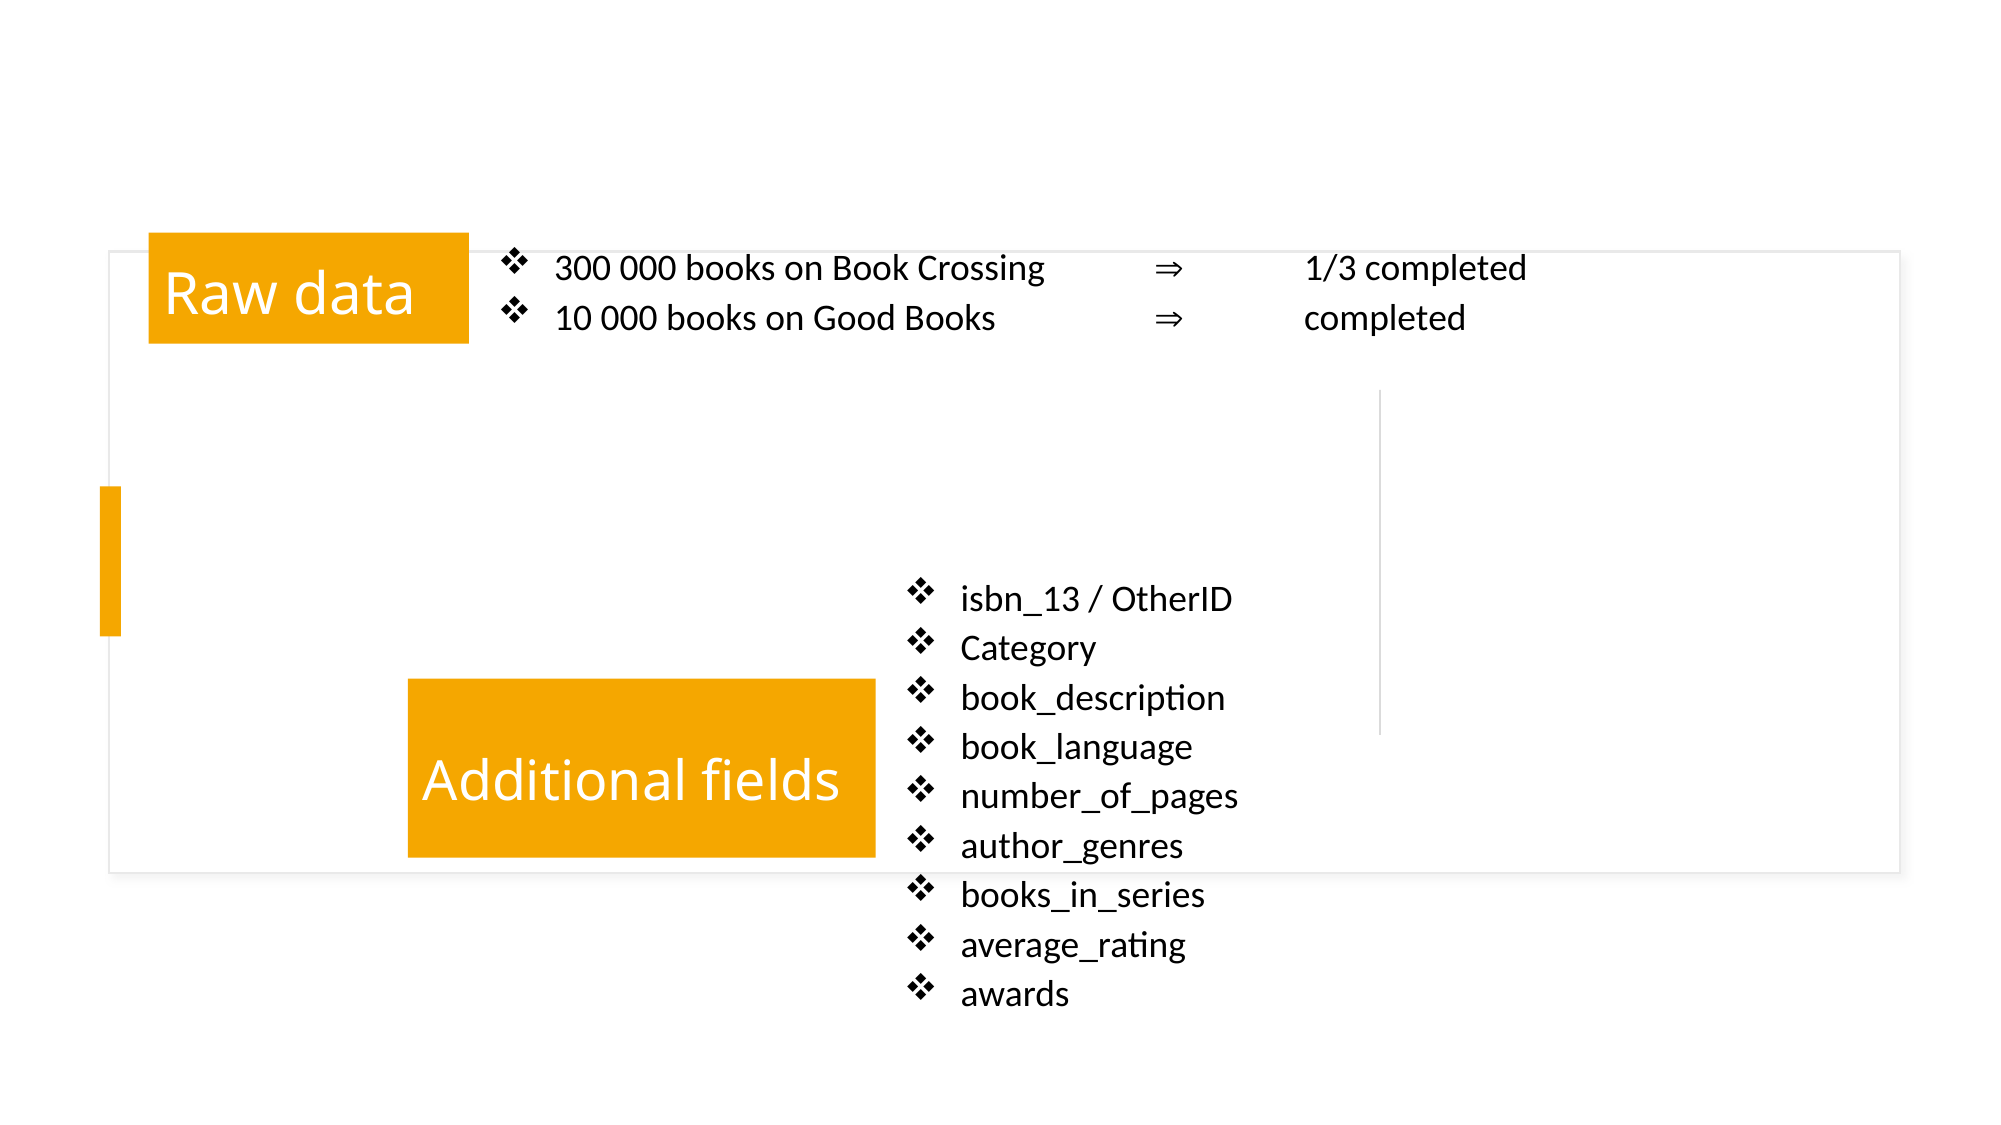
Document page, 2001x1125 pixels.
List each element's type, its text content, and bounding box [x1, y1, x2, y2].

text_box isbn_13 / OtherID Category book_description book_language number_of_pages author_genres books_in_series average_rating awards [814, 429, 1369, 1125]
list Raw data [148, 232, 469, 344]
text_box Additional fields [407, 678, 876, 858]
text_box 300 000 books on Book Crossing  1/3 completed 10 000 books on Good Books  completed [407, 73, 1593, 503]
